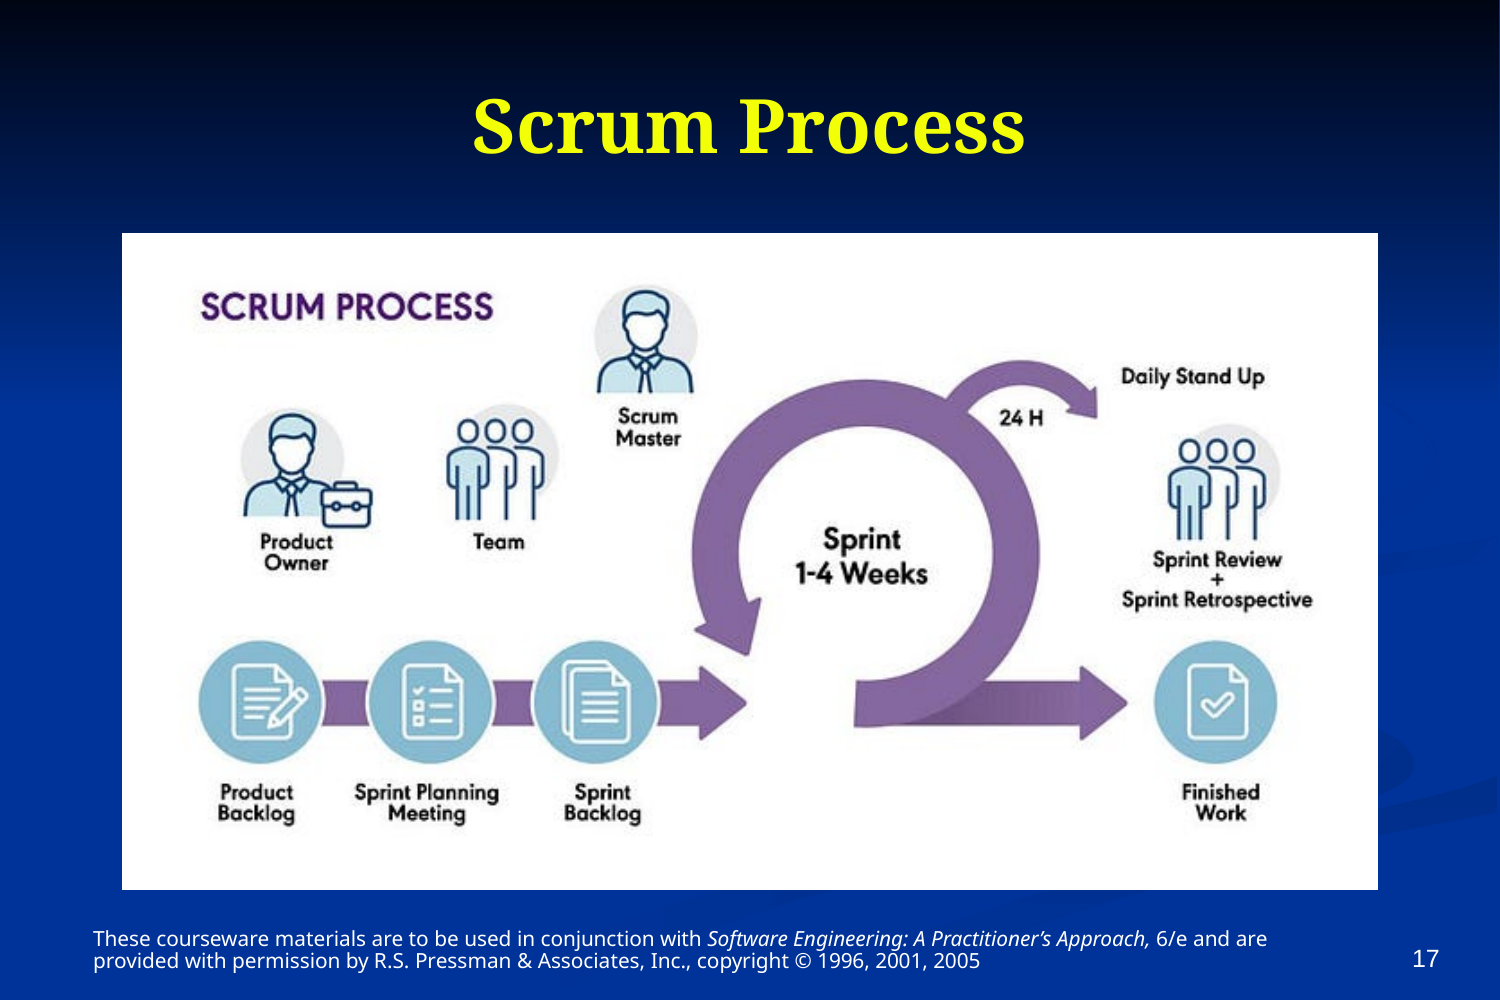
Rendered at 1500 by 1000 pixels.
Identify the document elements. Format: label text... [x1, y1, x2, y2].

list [122, 233, 1378, 890]
footer These courseware materials are to be used in conjunction with Software Engineering: A Practitioner’s Approach, 6/e and are provided with permission by R.S. Pressman & Associates, Inc., copyright © 1996, 2001, 2005 [77, 910, 1342, 981]
slide_number 17 [1351, 910, 1456, 981]
title Scrum Process [74, 39, 1426, 207]
